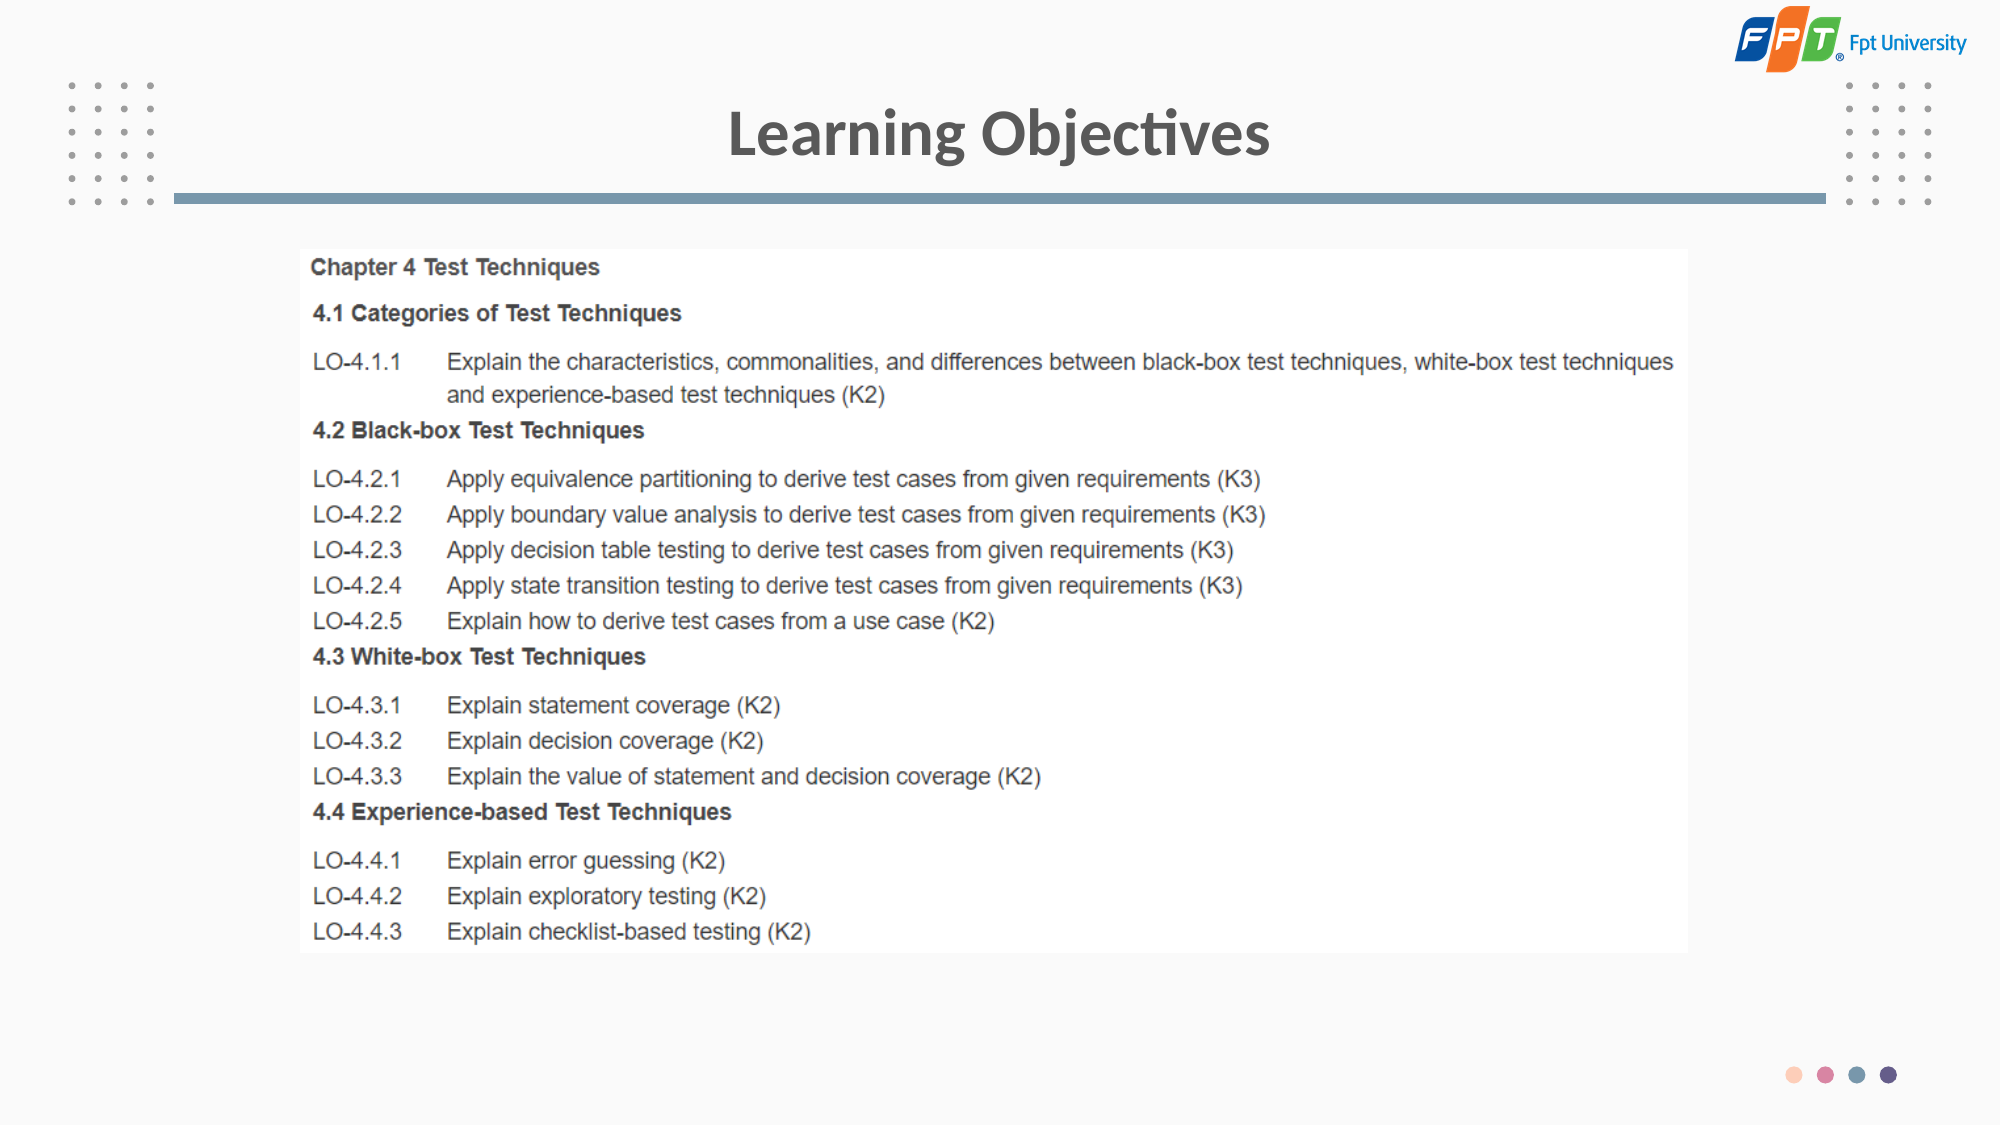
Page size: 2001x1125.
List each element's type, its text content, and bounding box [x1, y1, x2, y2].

picture [299, 249, 1688, 953]
picture [1702, 6, 1998, 88]
title Learning Objectives [137, 60, 1863, 208]
